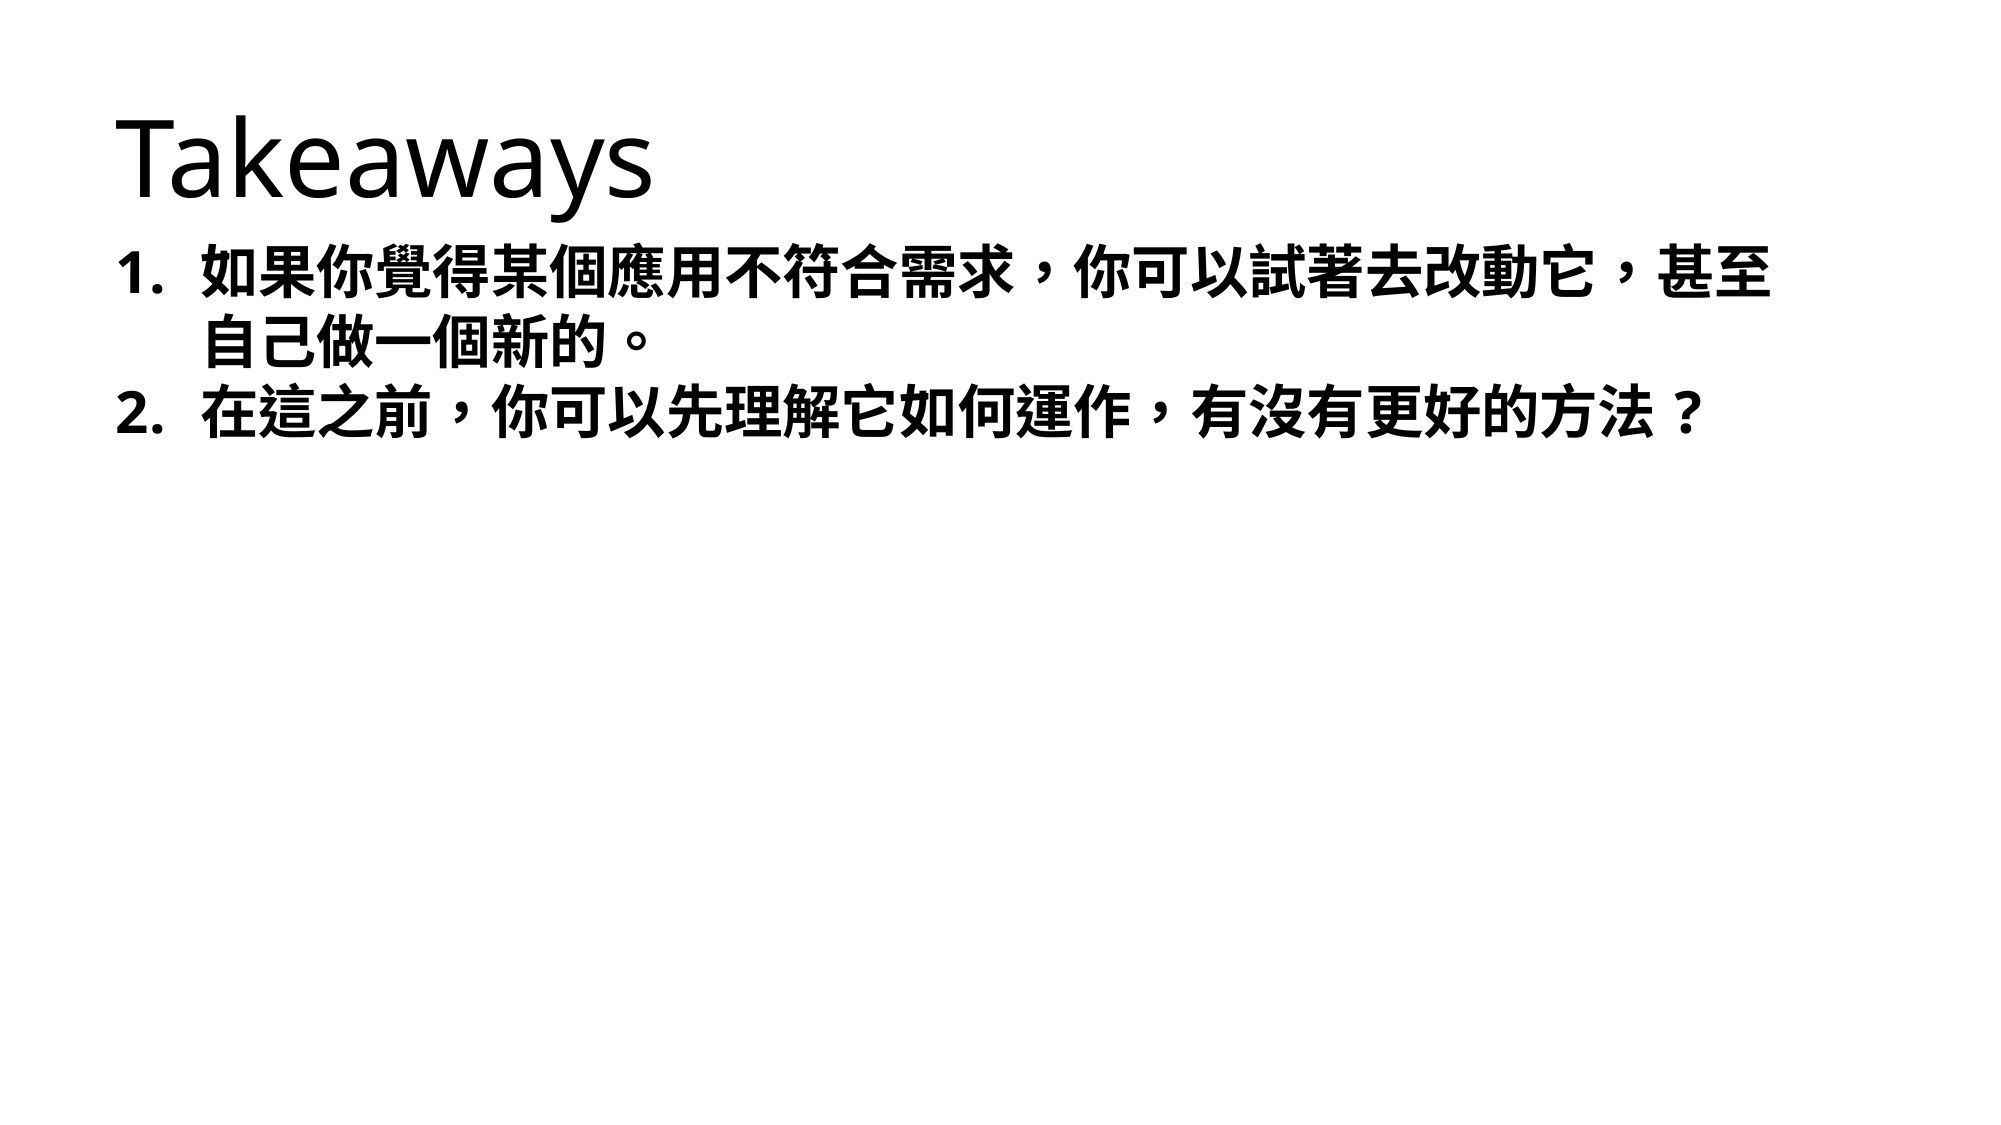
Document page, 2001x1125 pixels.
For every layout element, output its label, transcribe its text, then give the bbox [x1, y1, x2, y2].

title Takeaways [100, 96, 1226, 227]
text_box 如果你覺得某個應用不符合需求，你可以試著去改動它，甚至自己做一個新的。 在這之前，你可以先理解它如何運作，有沒有更好的方法? [100, 227, 1832, 663]
